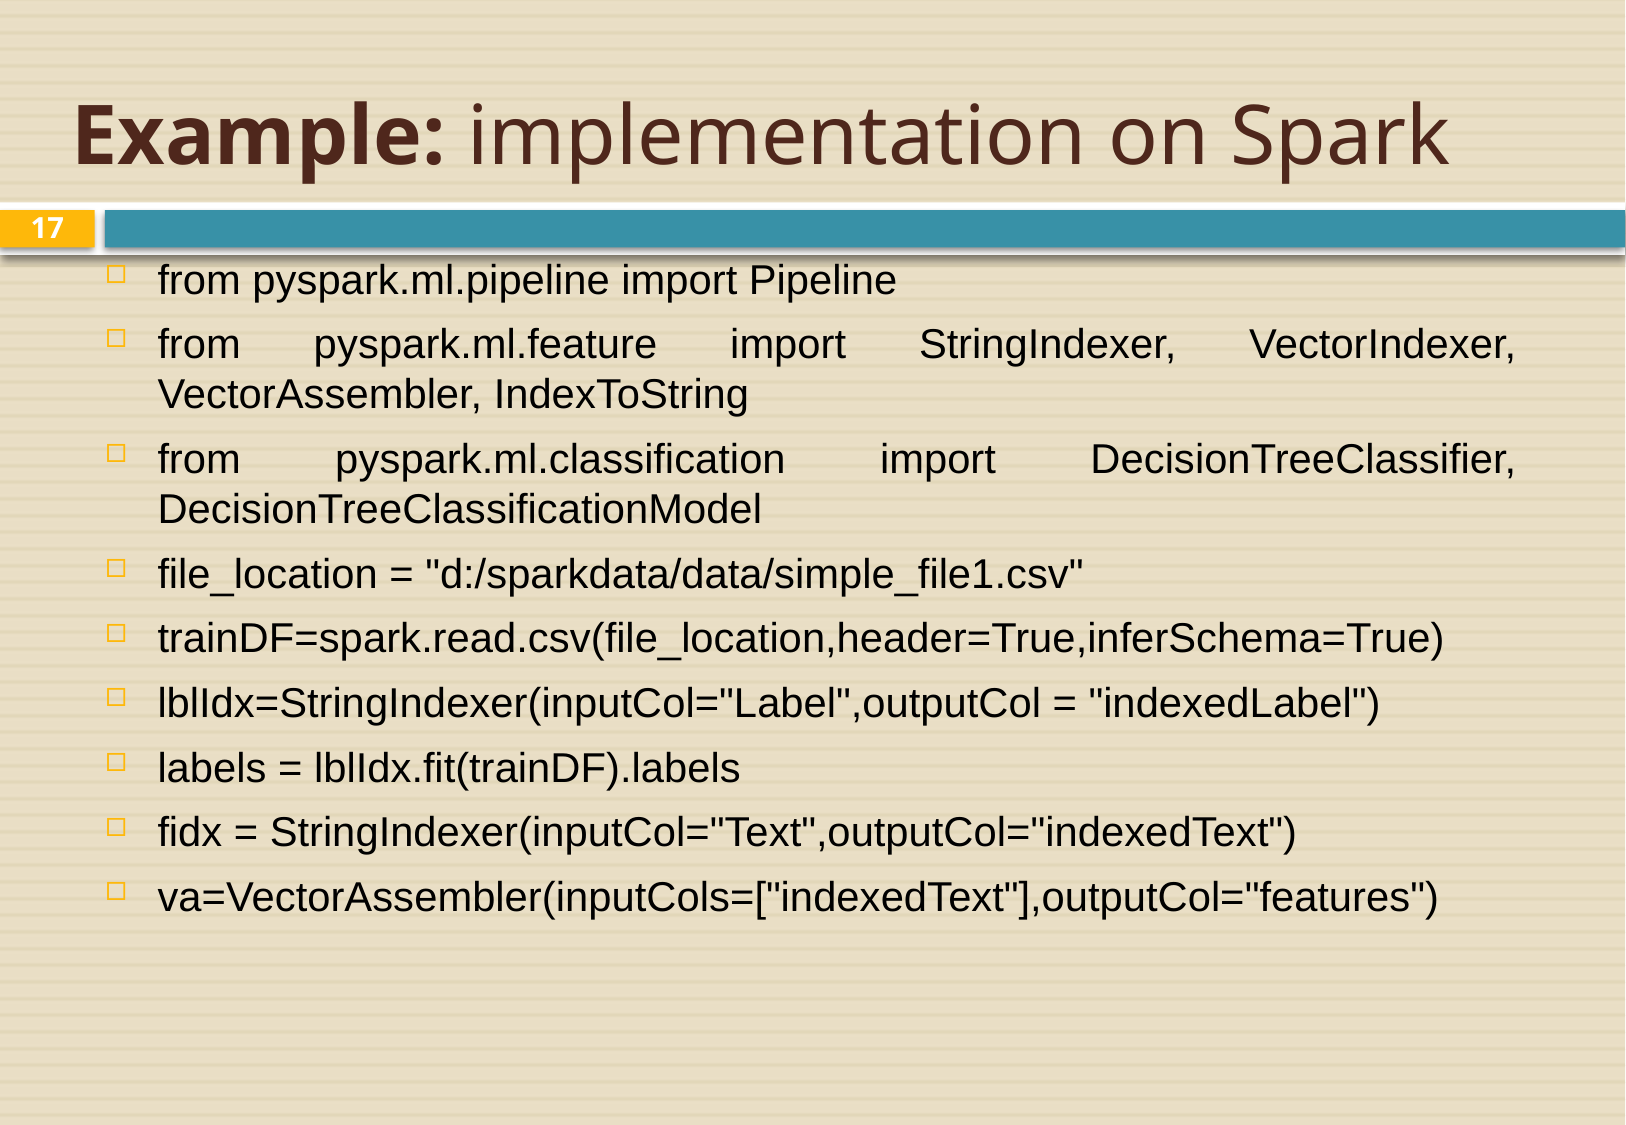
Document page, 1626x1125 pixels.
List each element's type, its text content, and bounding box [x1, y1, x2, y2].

title Example: implementation on Spark [56, 33, 1559, 229]
list from pyspark.ml.pipeline import Pipeline from pyspark.ml.feature import StringIndexer, VectorIndexer, VectorAssembler, IndexToString from pyspark.ml.classification import DecisionTreeClassifier, DecisionTreeClassificationModel file_location = "d:/sparkdata/data/simple_file1.csv" trainDF=spark.read.csv(file_location,header=True,inferSchema=True) lblIdx=StringIndexer(inputCol="Label",outputCol = "indexedLabel") labels = lblIdx.fit(trainDF).labels fidx = StringIndexer(inputCol="Text",outputCol="indexedText") va=VectorAssembler(inputCols=["indexedText"],outputCol="features") [90, 244, 1532, 1071]
slide_number 17 [0, 208, 95, 249]
